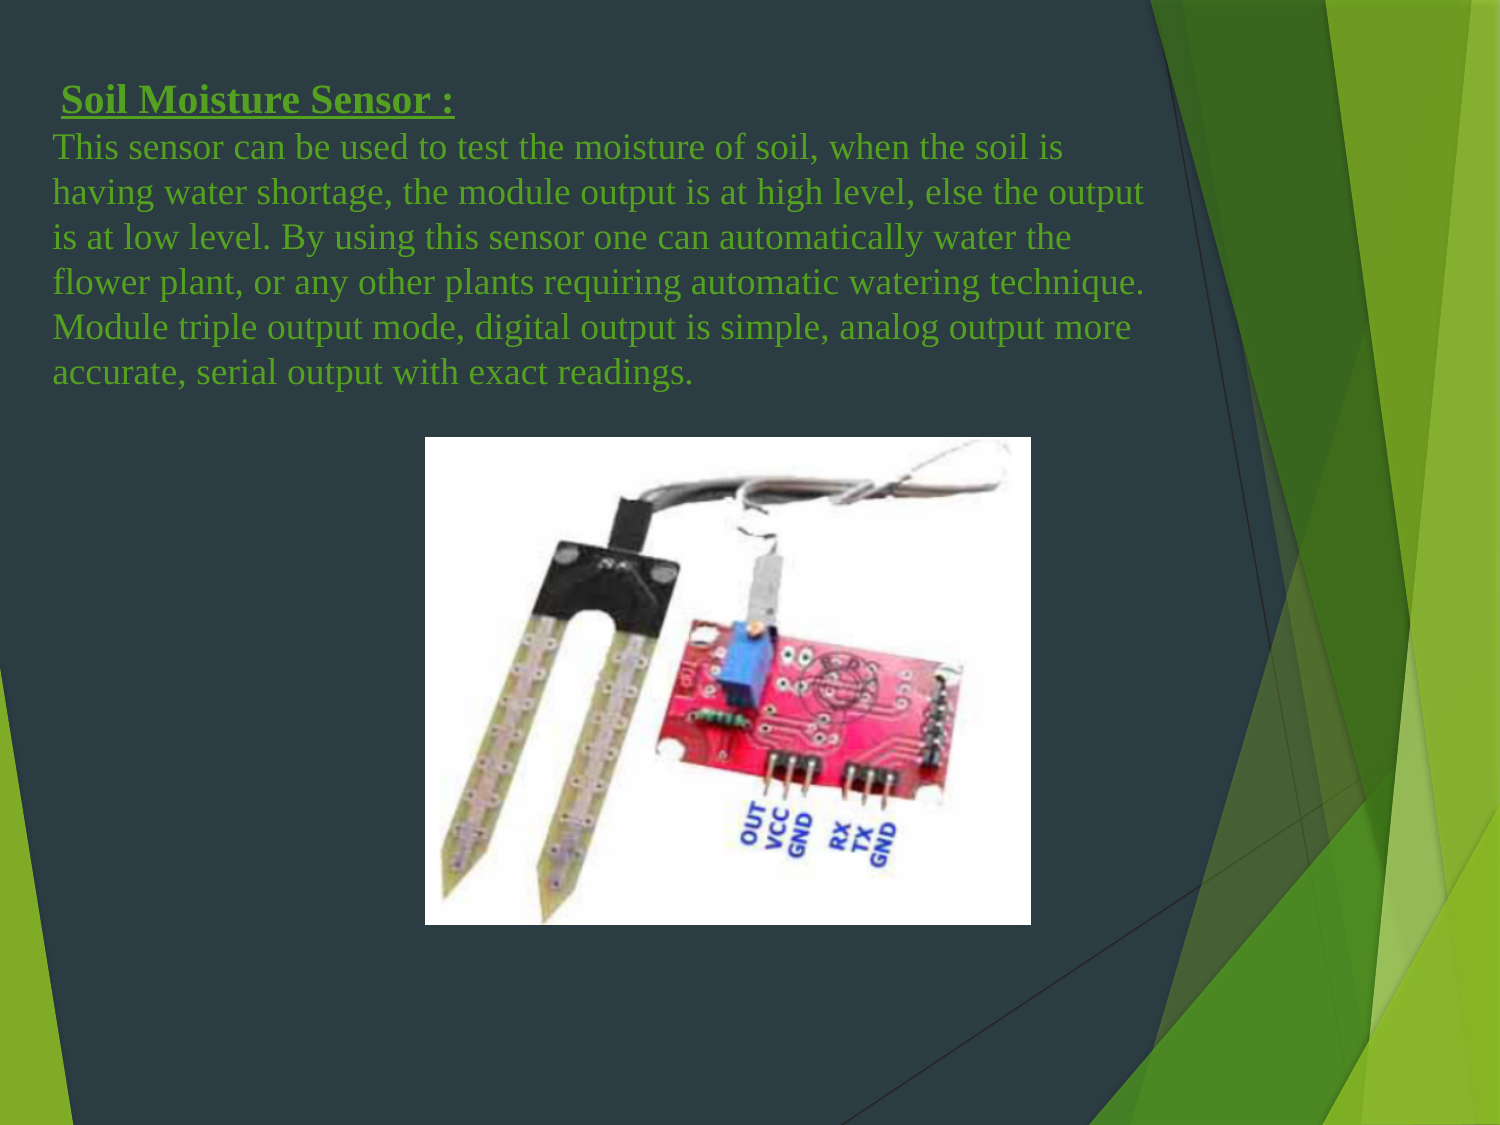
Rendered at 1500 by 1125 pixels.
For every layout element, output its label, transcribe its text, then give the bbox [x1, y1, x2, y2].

text_box Soil Moisture Sensor : This sensor can be used to test the moisture of soil, when the soil is having water shortage, the module output is at high level, else the output is at low level. By using this sensor one can automatically water the flower plant, or any other plants requiring automatic watering technique. Module triple output mode, digital output is simple, analog output more accurate, serial output with exact readings. [37, 24, 1189, 400]
picture [424, 436, 1031, 926]
